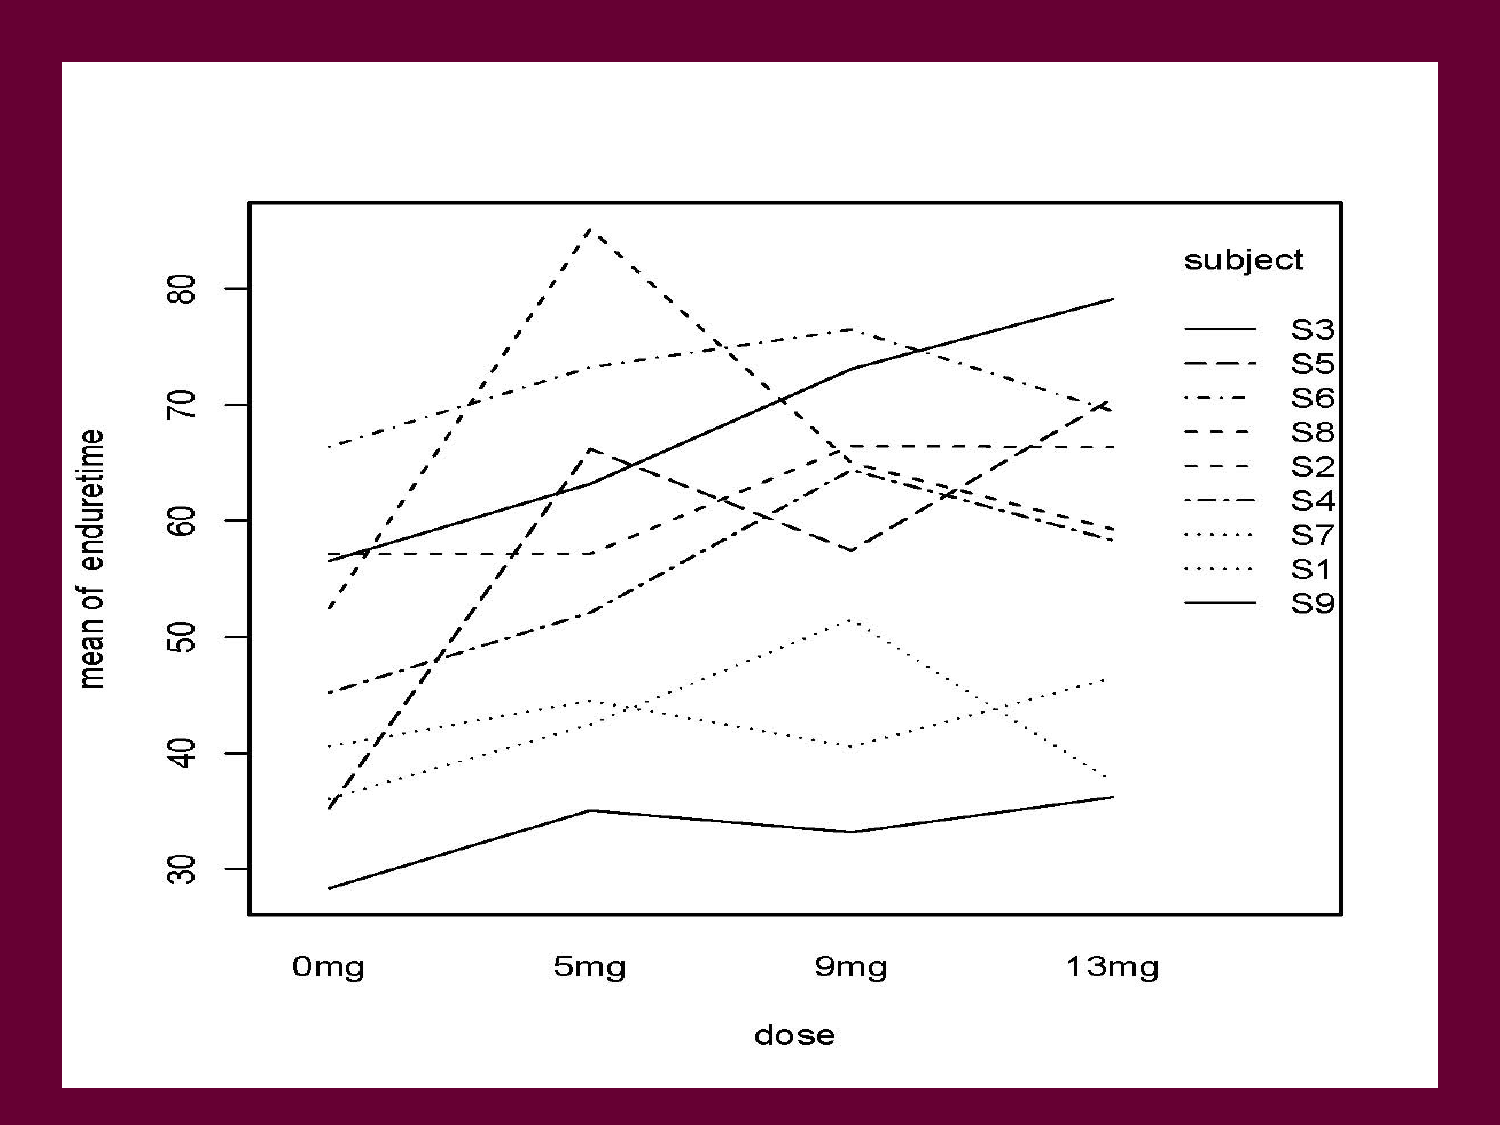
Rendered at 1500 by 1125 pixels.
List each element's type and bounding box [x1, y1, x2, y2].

picture [62, 62, 1438, 1088]
